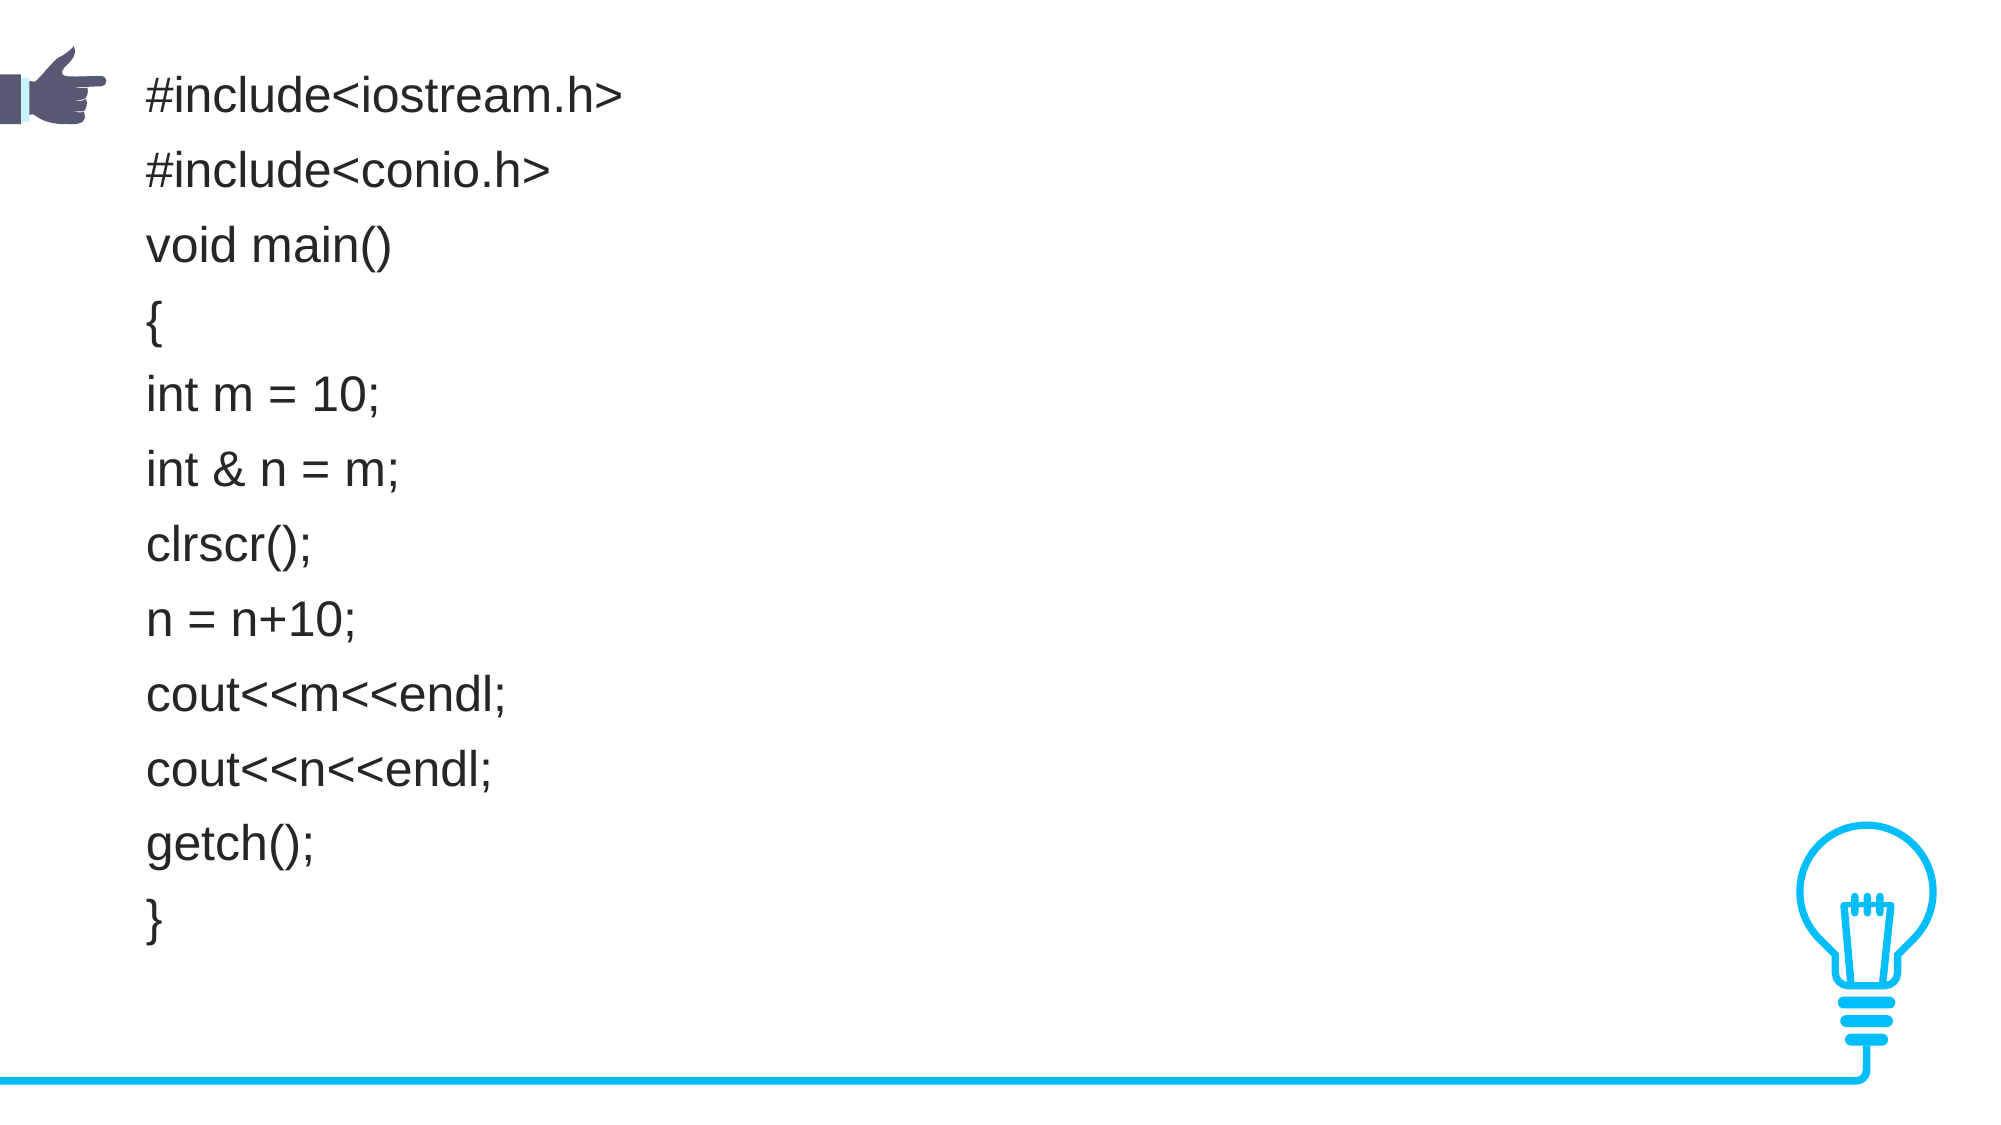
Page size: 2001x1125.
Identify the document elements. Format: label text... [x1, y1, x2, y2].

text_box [0, 46, 107, 125]
list #include<iostream.h> #include<conio.h> void main() { int m = 10; int & n = m; clrscr(); n = n+10; cout<<m<<endl; cout<<n<<endl; getch(); } [130, 46, 1927, 970]
